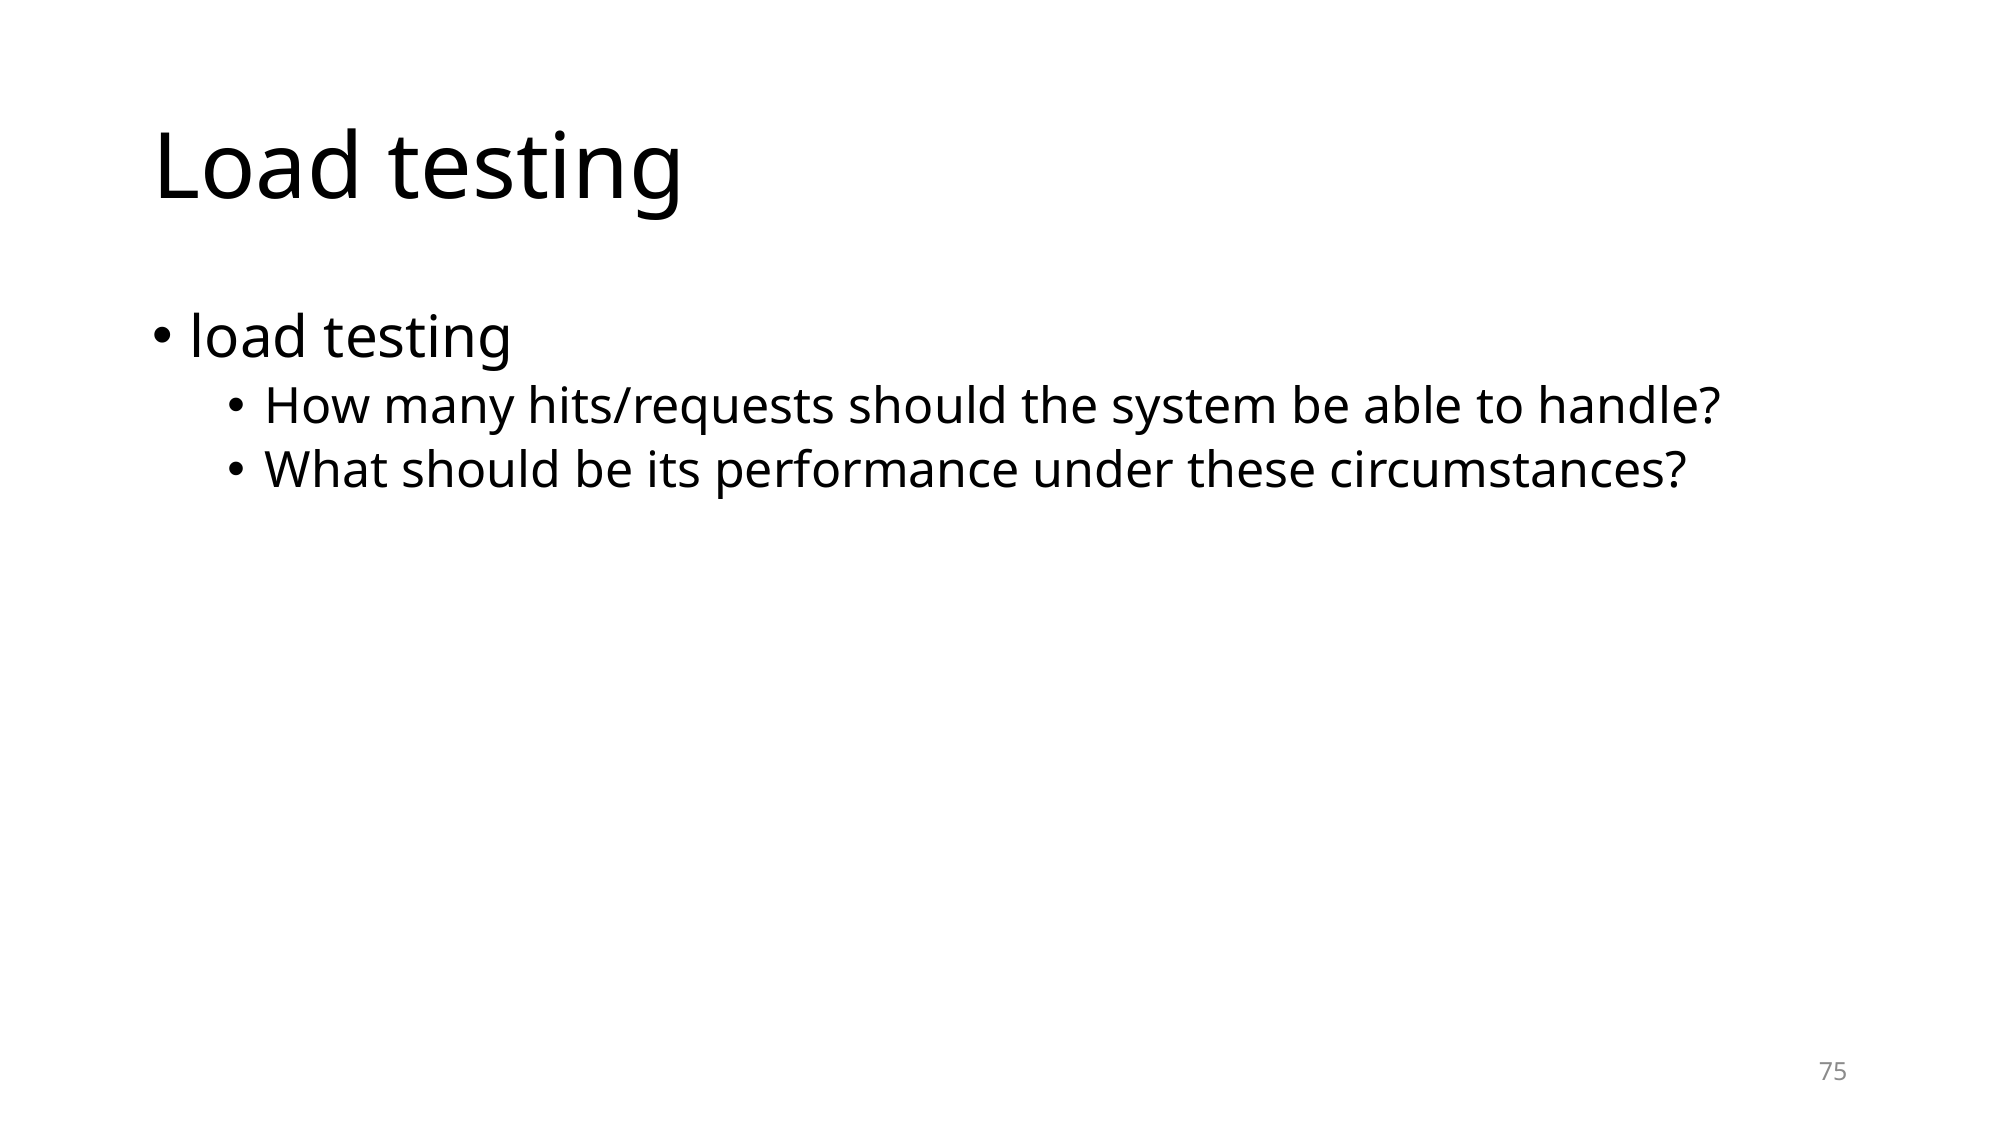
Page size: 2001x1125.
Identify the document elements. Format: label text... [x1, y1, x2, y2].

title Load testing [137, 59, 1863, 278]
list load testing How many hits/requests should the system be able to handle? What should be its performance under these circumstances? [137, 299, 1863, 1014]
slide_number 75 [1412, 1042, 1863, 1103]
